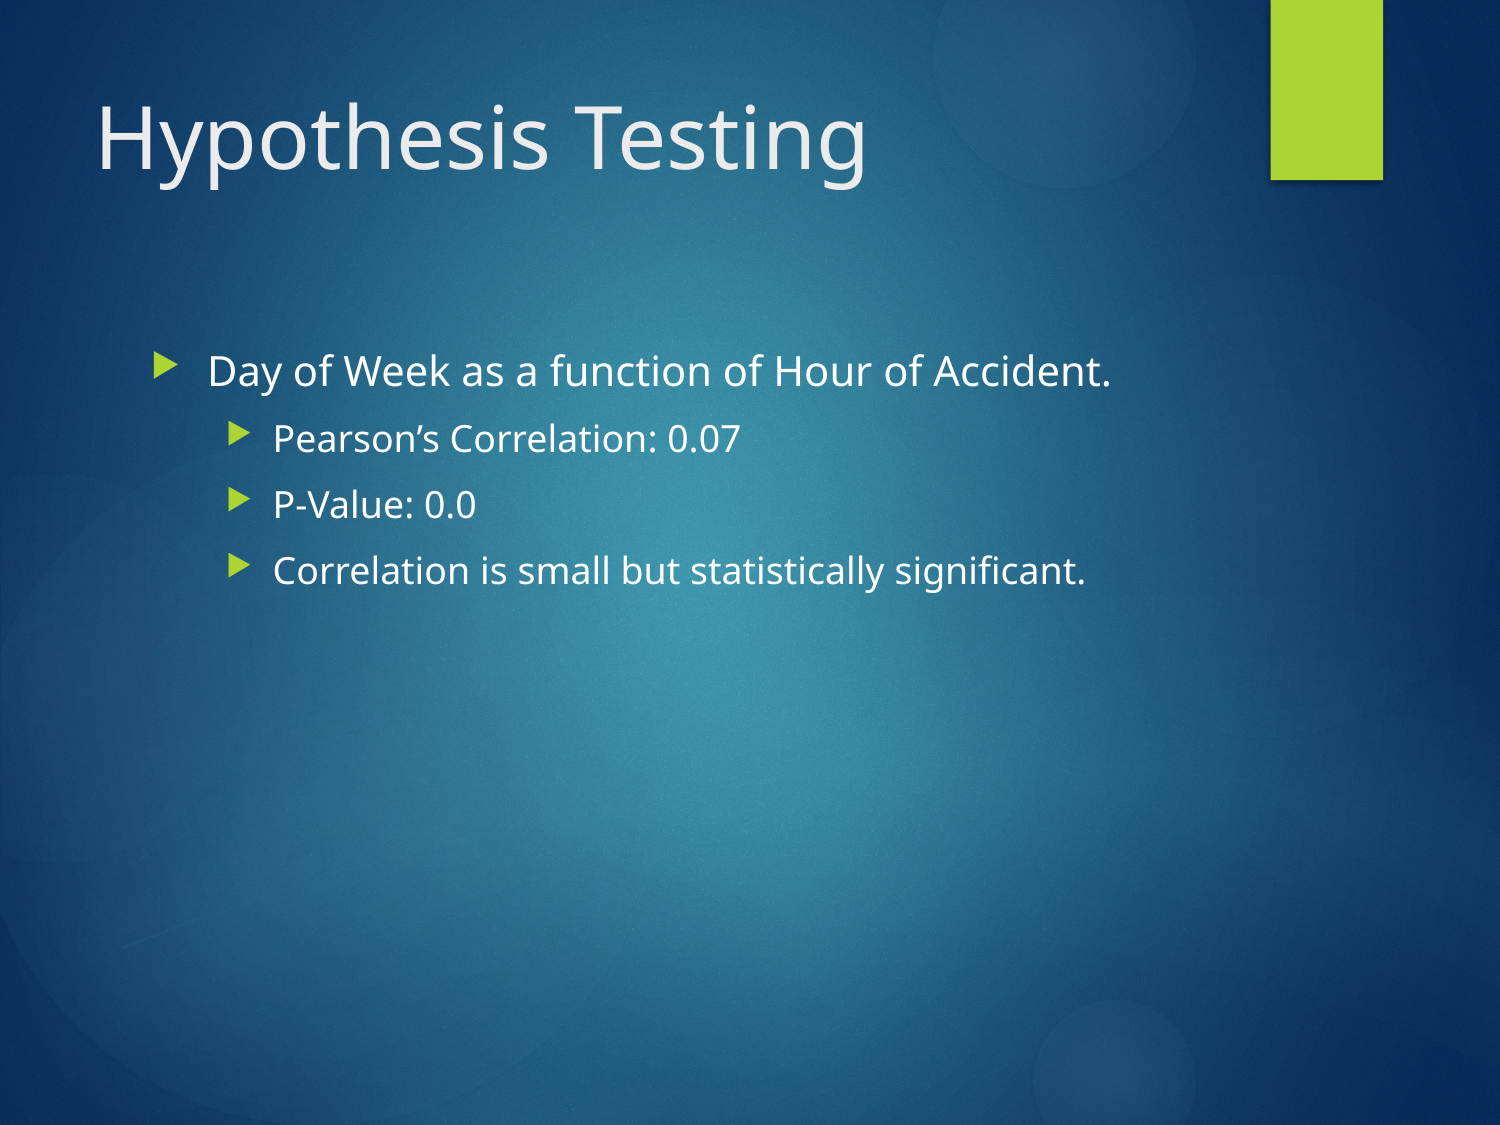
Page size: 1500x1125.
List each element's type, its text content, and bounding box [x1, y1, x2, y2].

list Day of Week as a function of Hour of Accident. Pearson’s Correlation: 0.07 P-Value: 0.0 Correlation is small but statistically significant. [135, 336, 1237, 1025]
title Hypothesis Testing [79, 74, 1237, 304]
